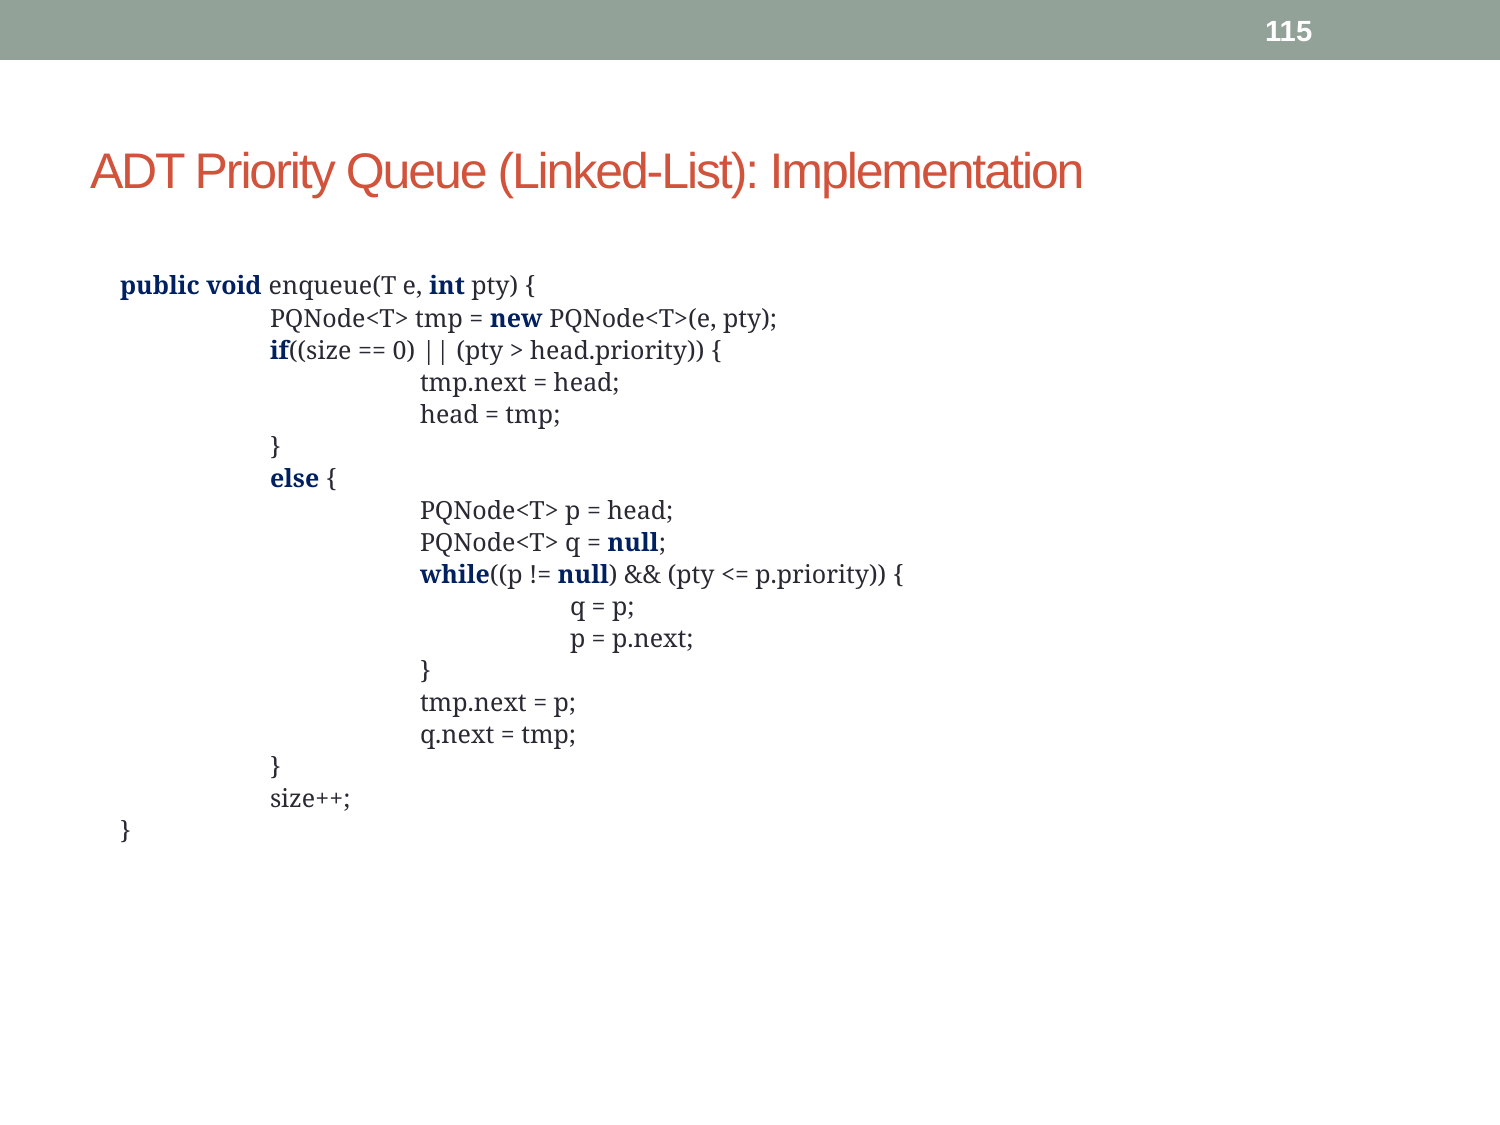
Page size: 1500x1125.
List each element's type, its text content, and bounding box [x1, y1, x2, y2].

list public void enqueue(T e, int pty) { PQNode<T> tmp = new PQNode<T>(e, pty); if((size == 0) || (pty > head.priority)) { tmp.next = head; head = tmp; } else { PQNode<T> p = head; PQNode<T> q = null; while((p != null) && (pty <= p.priority)) { q = p; p = p.next; } tmp.next = p; q.next = tmp; } size++; } [75, 262, 1425, 1063]
title ADT Priority Queue (Linked-List): Implementation [75, 87, 1425, 250]
slide_number 115 [1250, 3, 1425, 57]
